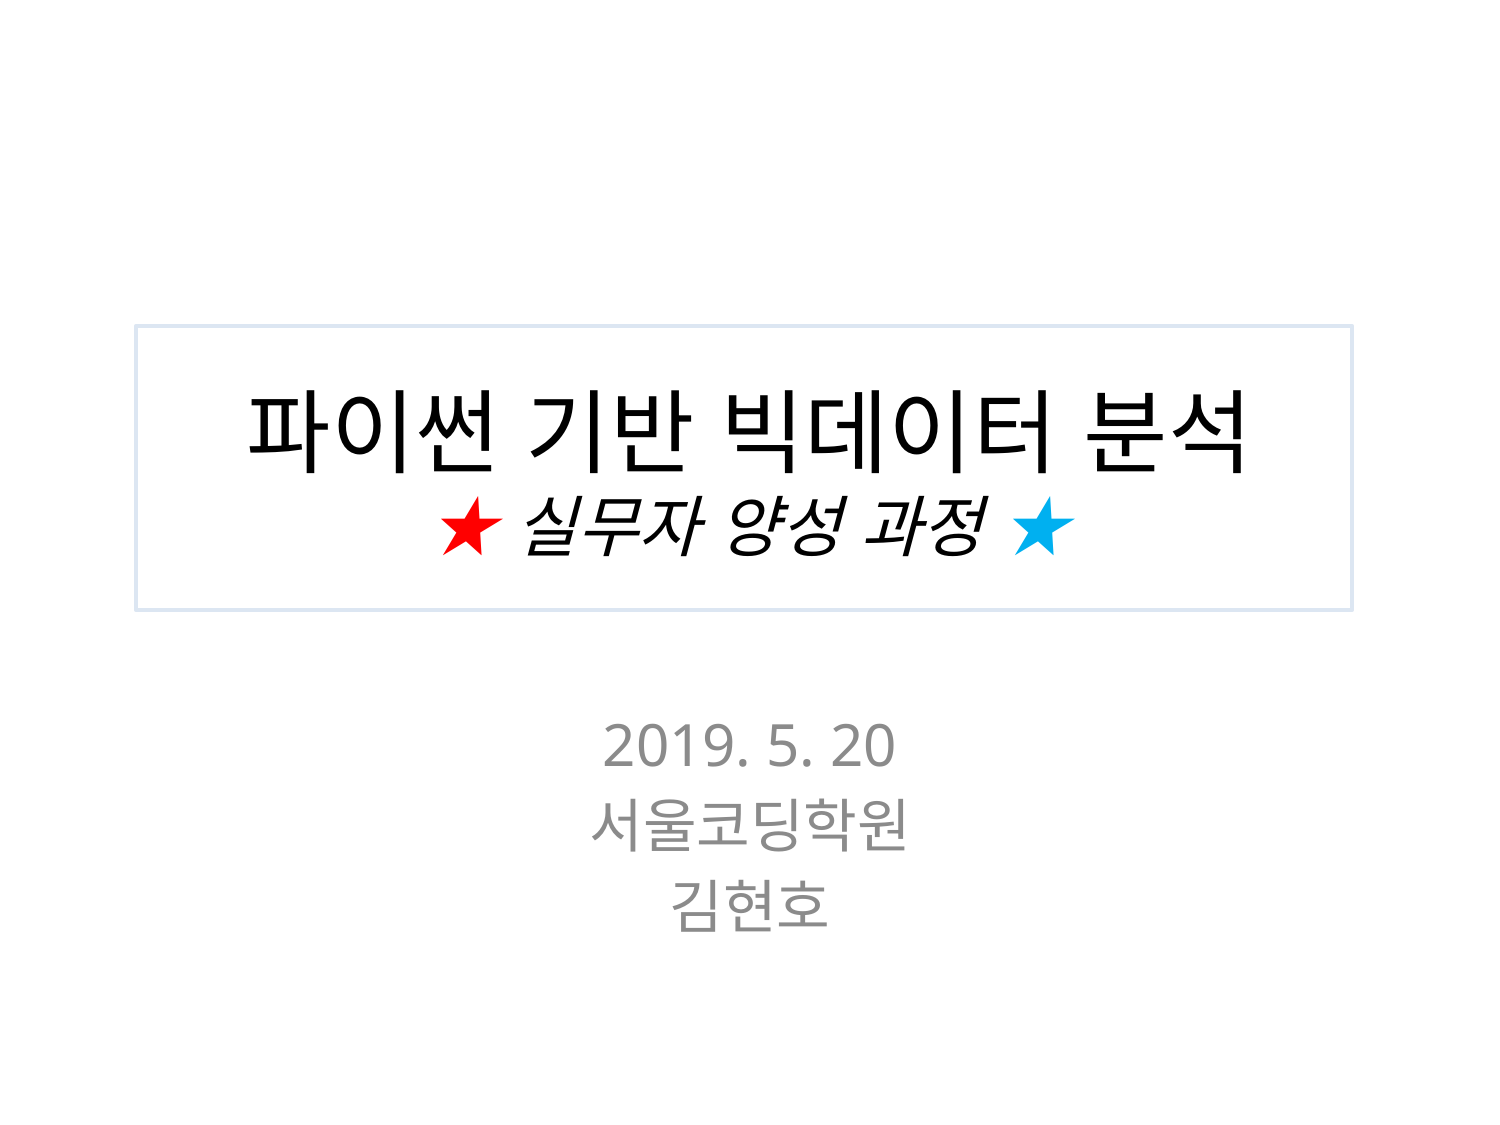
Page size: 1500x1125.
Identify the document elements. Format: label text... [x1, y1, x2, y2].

subtitle 2019. 5. 20 서울코딩학원 김현호 [225, 700, 1275, 988]
title 파이썬 기반 빅데이터 분석 ★ 실무자 양성 과정 ★ [112, 349, 1388, 591]
text_box [134, 591, 1354, 612]
text_box [134, 324, 1354, 349]
